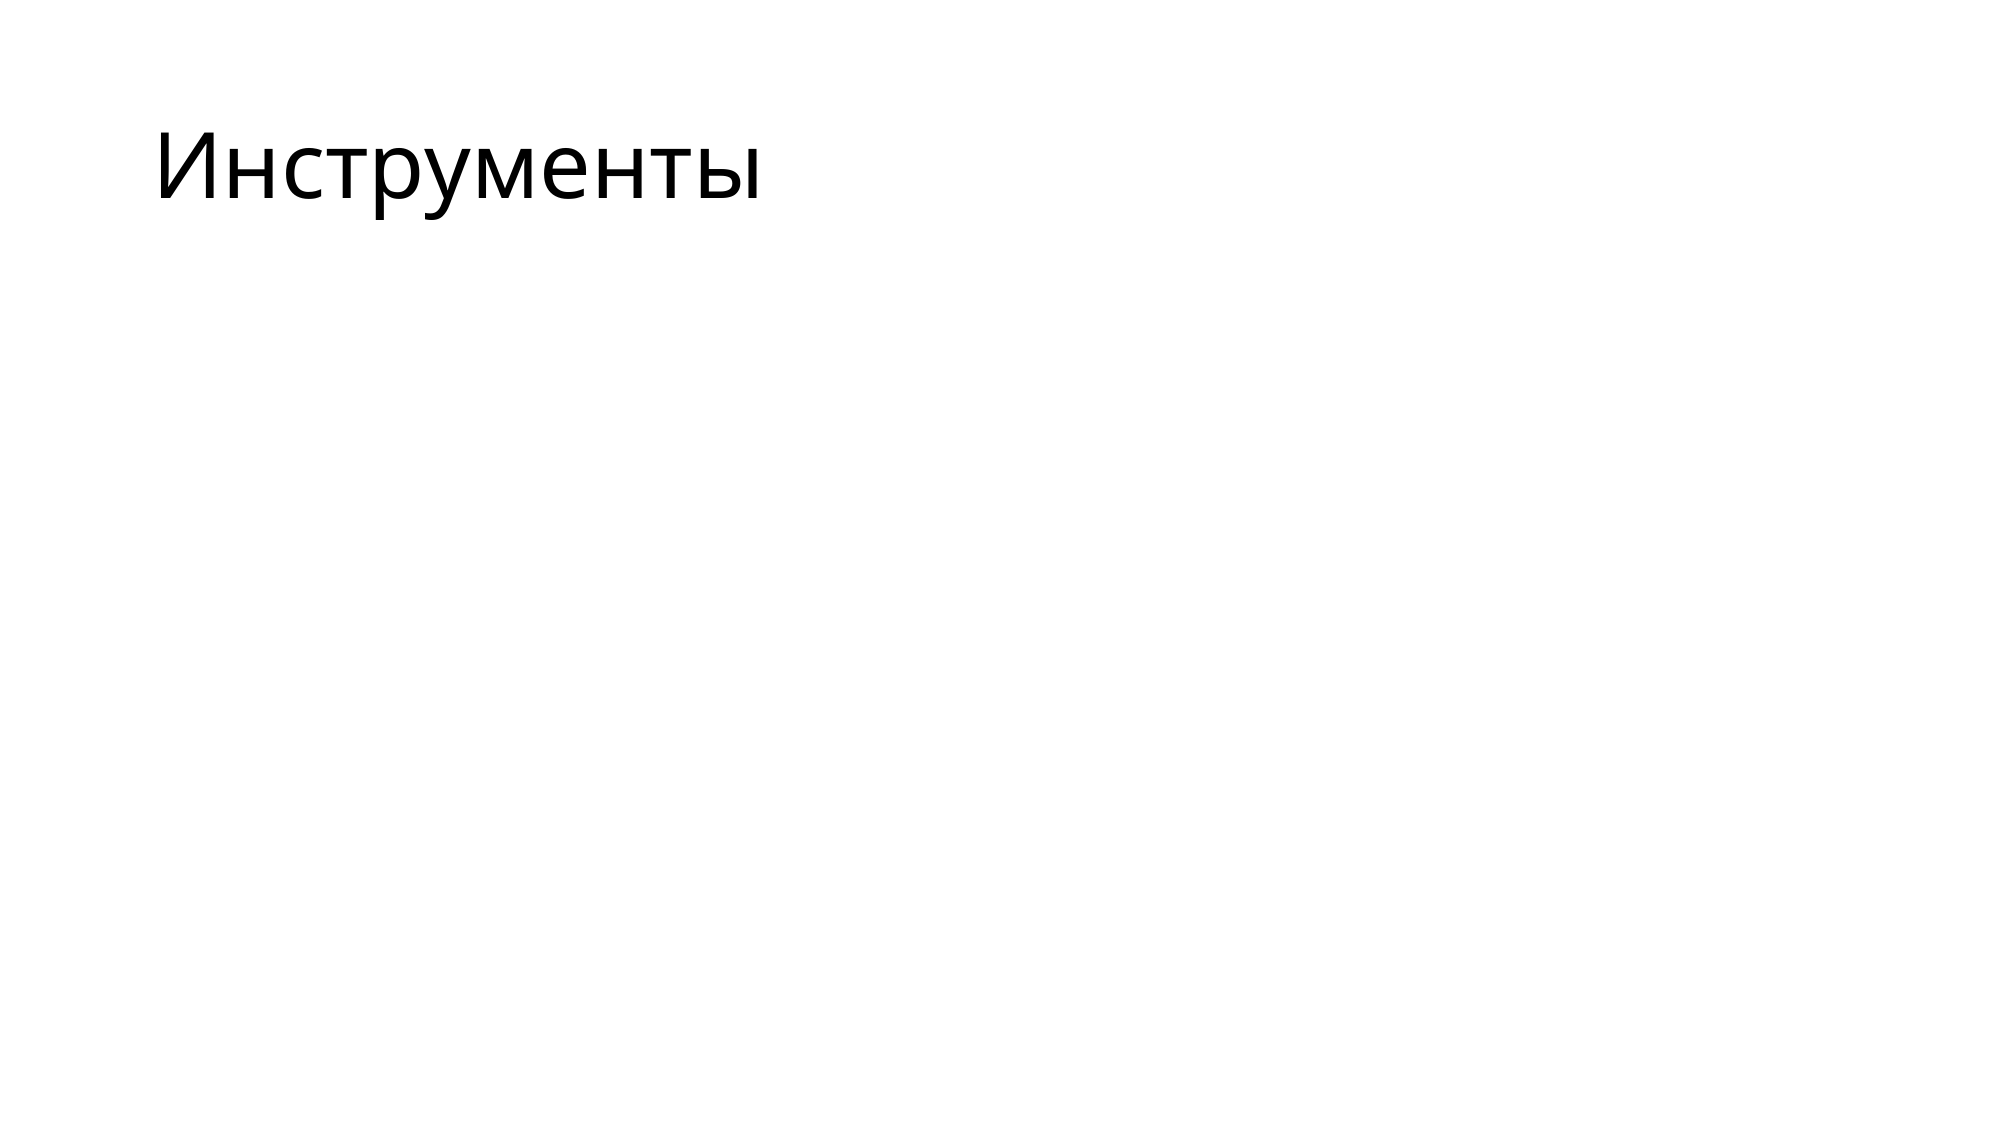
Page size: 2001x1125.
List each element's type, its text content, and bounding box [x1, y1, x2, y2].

title Инструменты [137, 59, 1863, 278]
